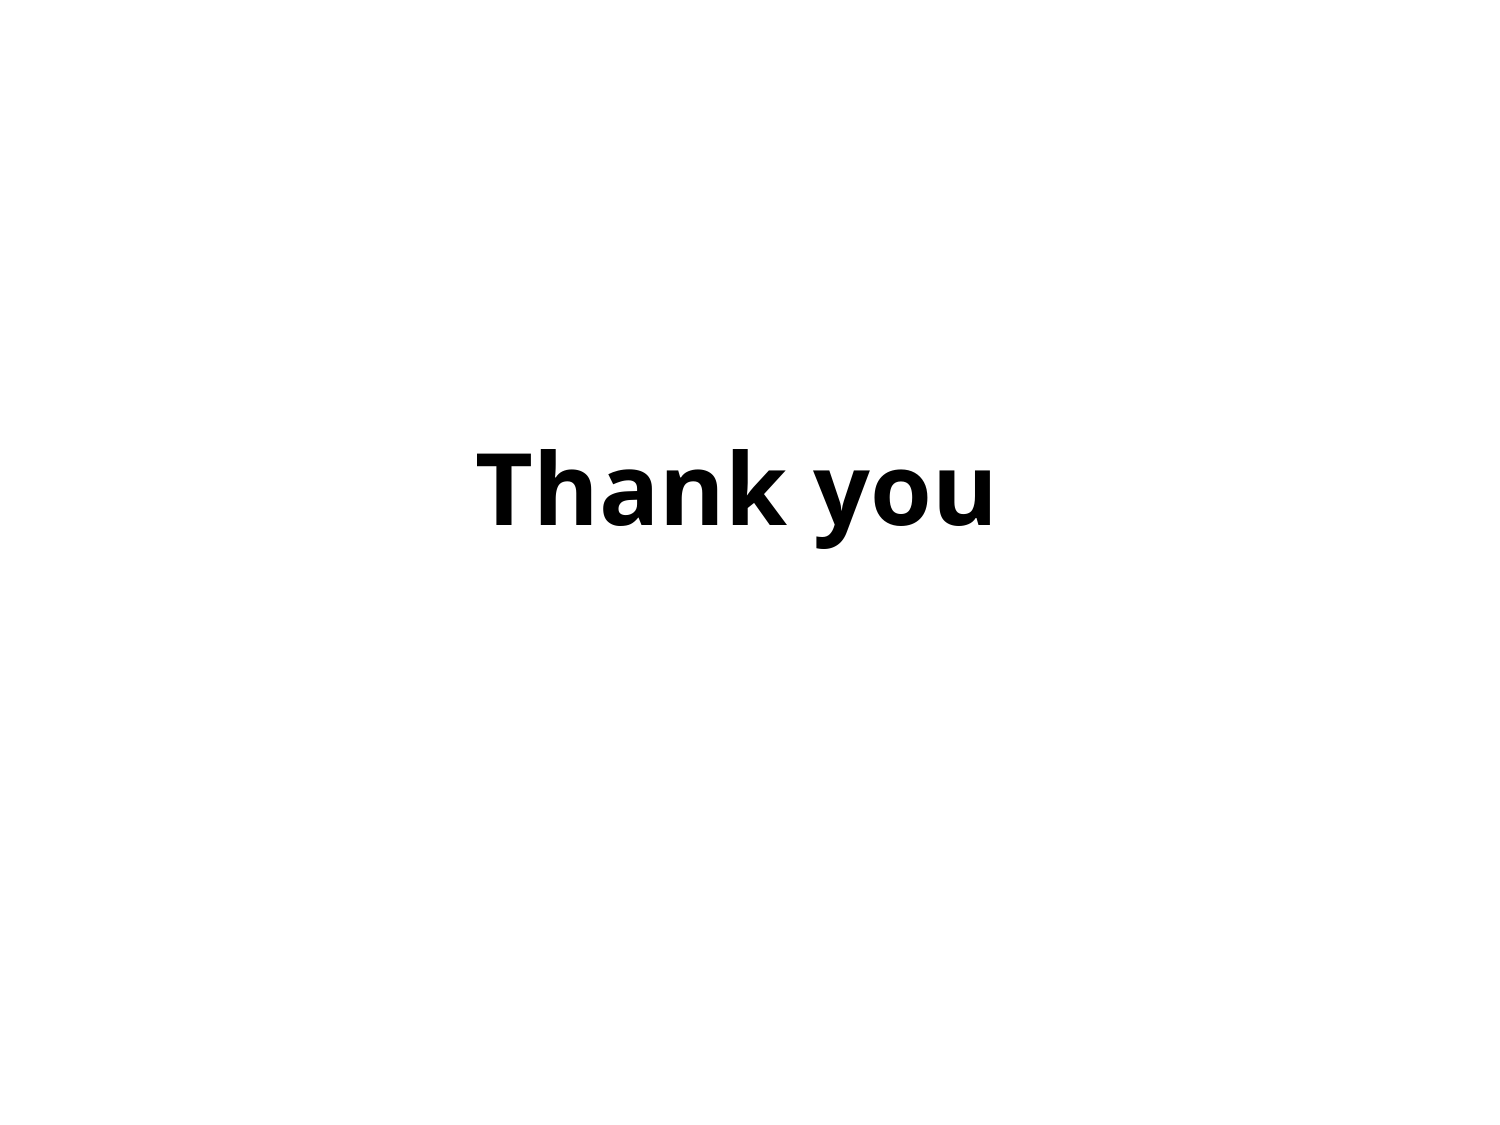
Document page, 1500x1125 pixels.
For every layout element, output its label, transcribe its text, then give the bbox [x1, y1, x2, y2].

list Thank you [75, 262, 1425, 1005]
